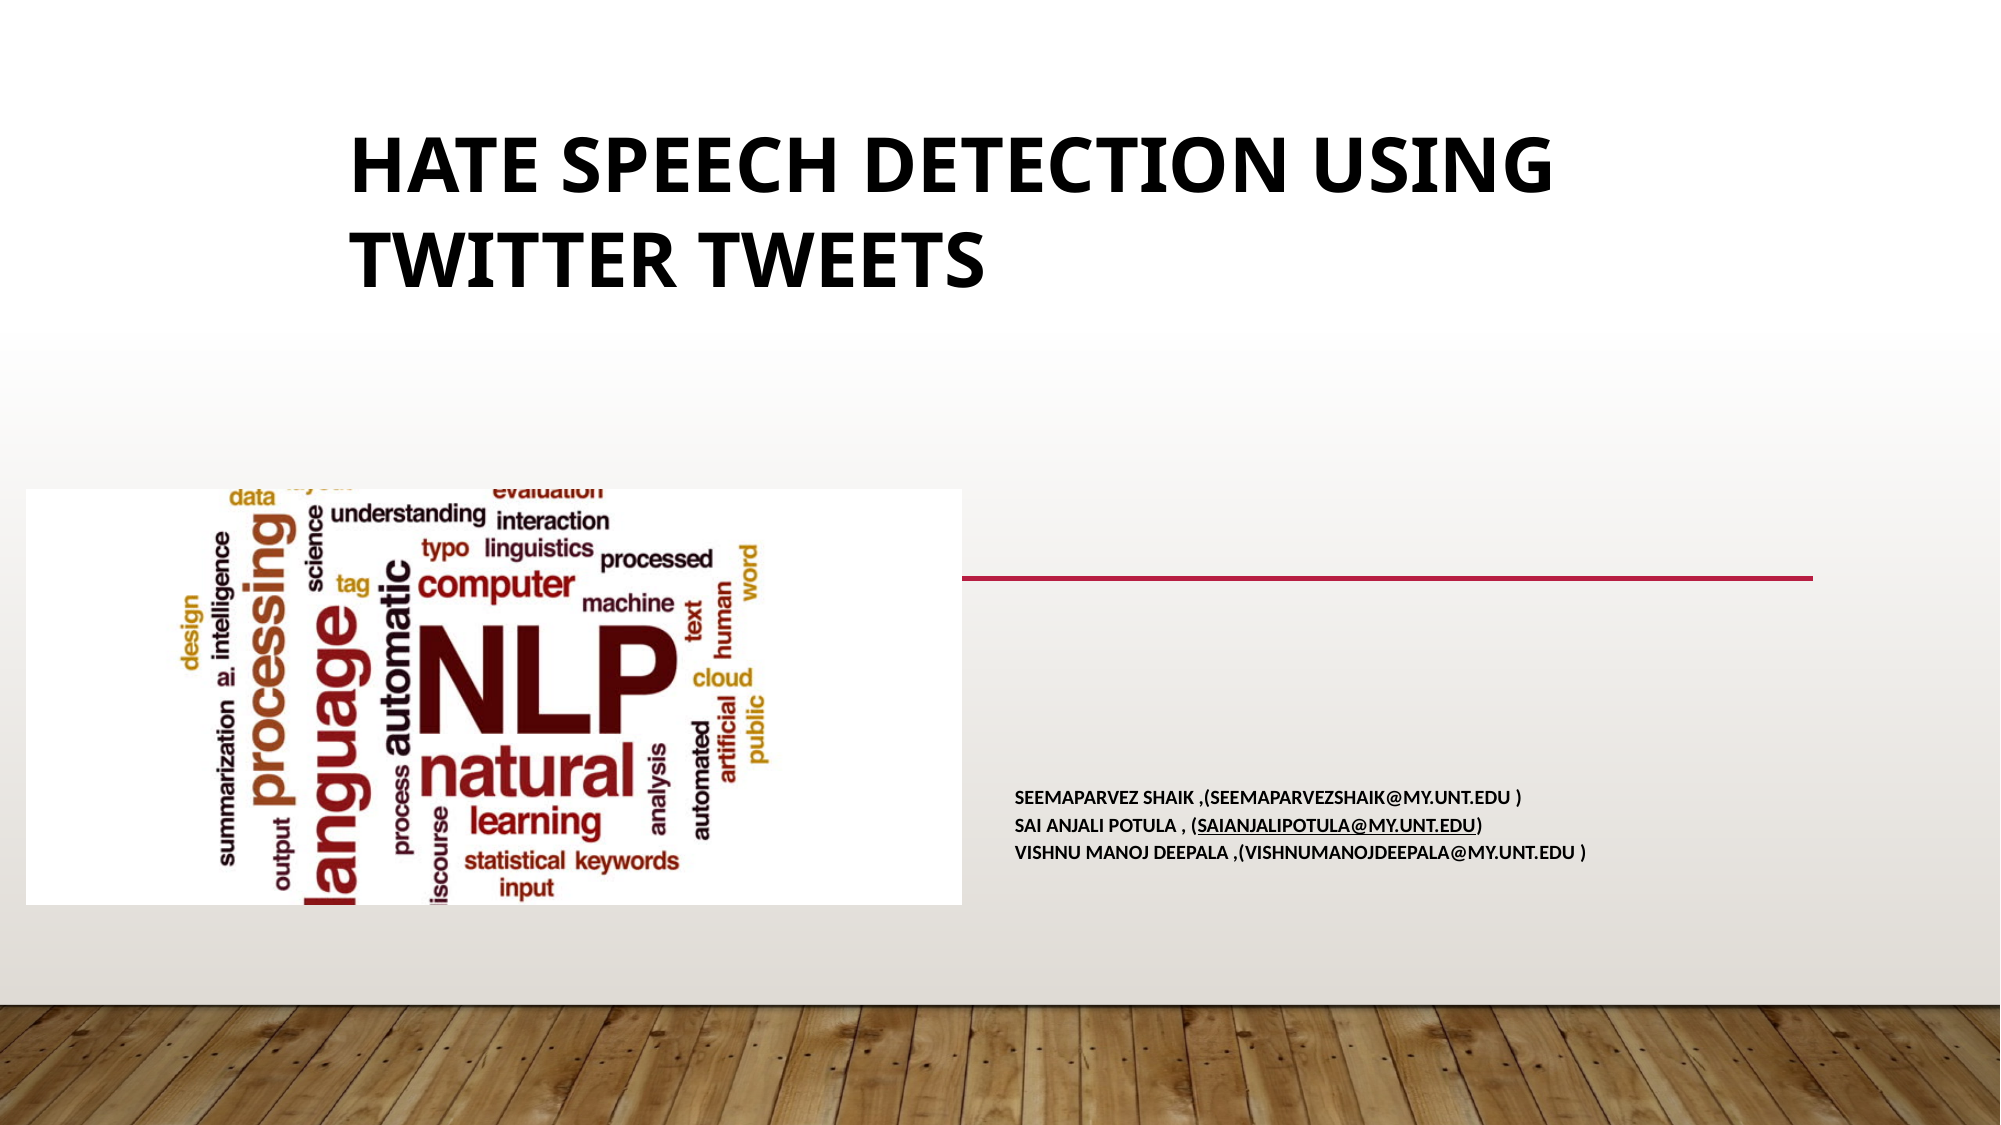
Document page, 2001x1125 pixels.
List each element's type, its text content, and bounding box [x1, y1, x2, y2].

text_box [25, 488, 963, 906]
title Hate Speech Detection using Twitter Tweets [323, 104, 1894, 489]
subtitle Seemaparvez Shaik ,(seemaparvezshaik@my.unt.edu ) Sai Anjali Potula , (saianjalipotula@my.unt.edu) Vishnu Manoj Deepala ,(vishnumanojdeepala@my.unt.edu ) [999, 766, 1897, 935]
picture [0, 1005, 2000, 1125]
